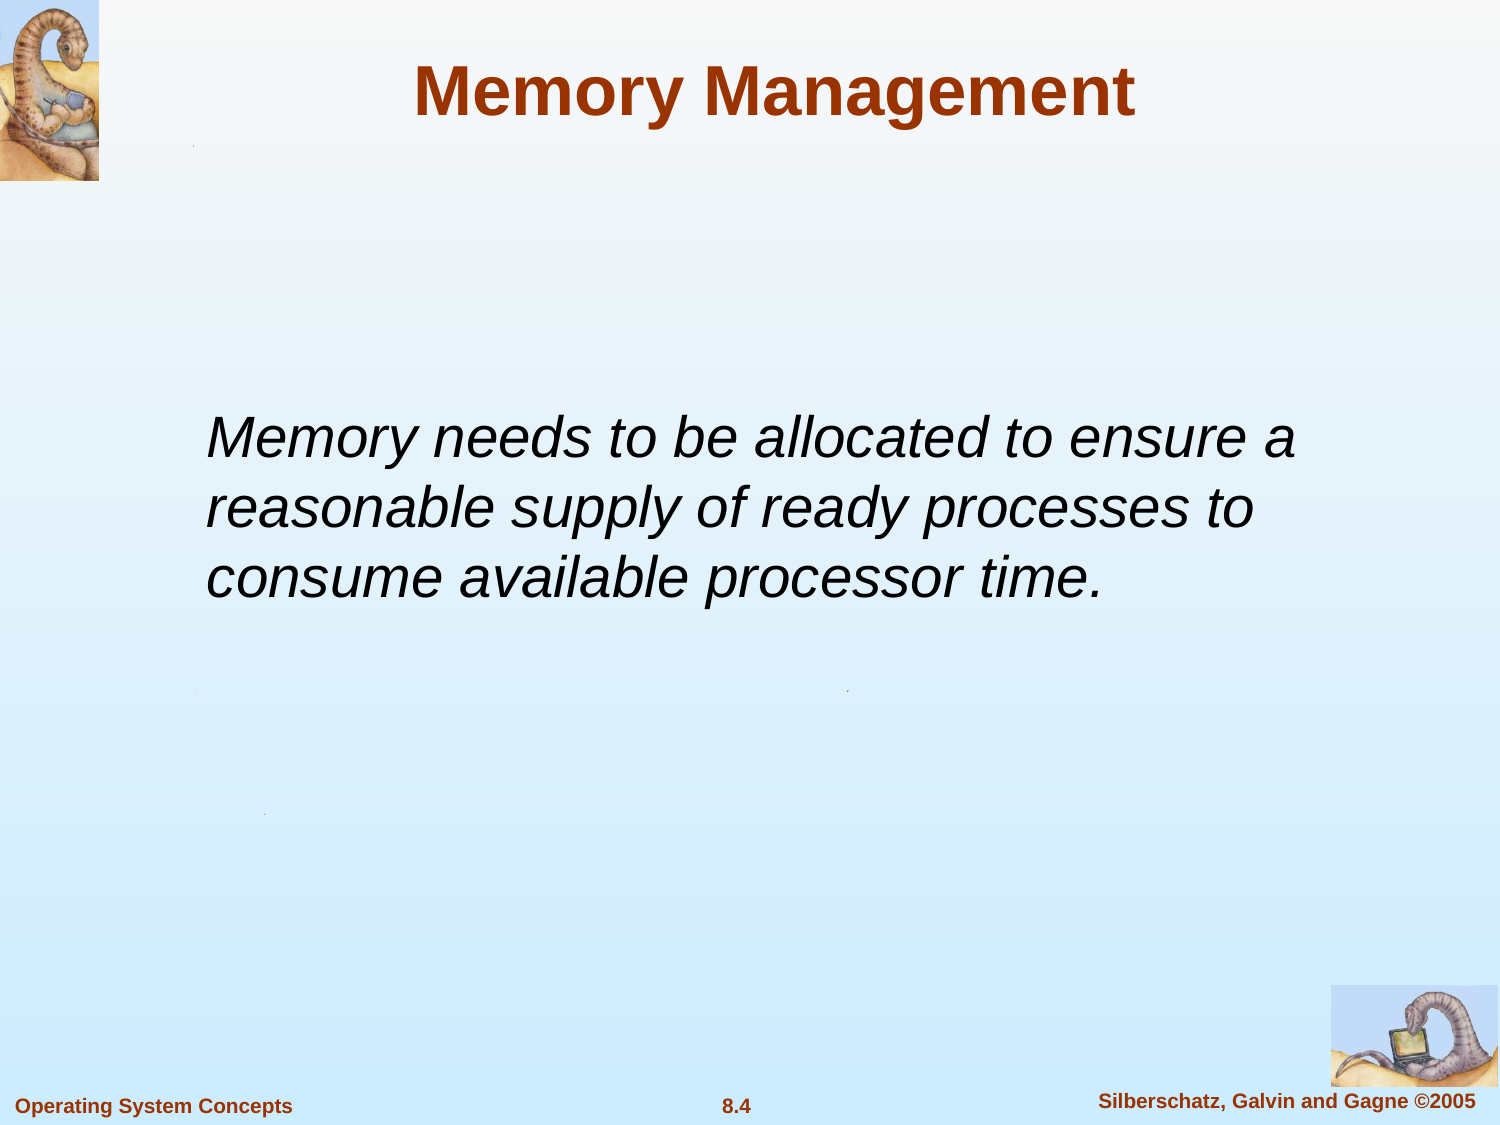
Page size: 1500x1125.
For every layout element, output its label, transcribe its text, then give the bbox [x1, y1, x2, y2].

picture [1331, 985, 1498, 1087]
list Memory needs to be allocated to ensure a reasonable supply of ready processes to consume available processor time. [135, 210, 1342, 947]
title Memory Management [112, 37, 1438, 138]
picture [0, 0, 99, 181]
